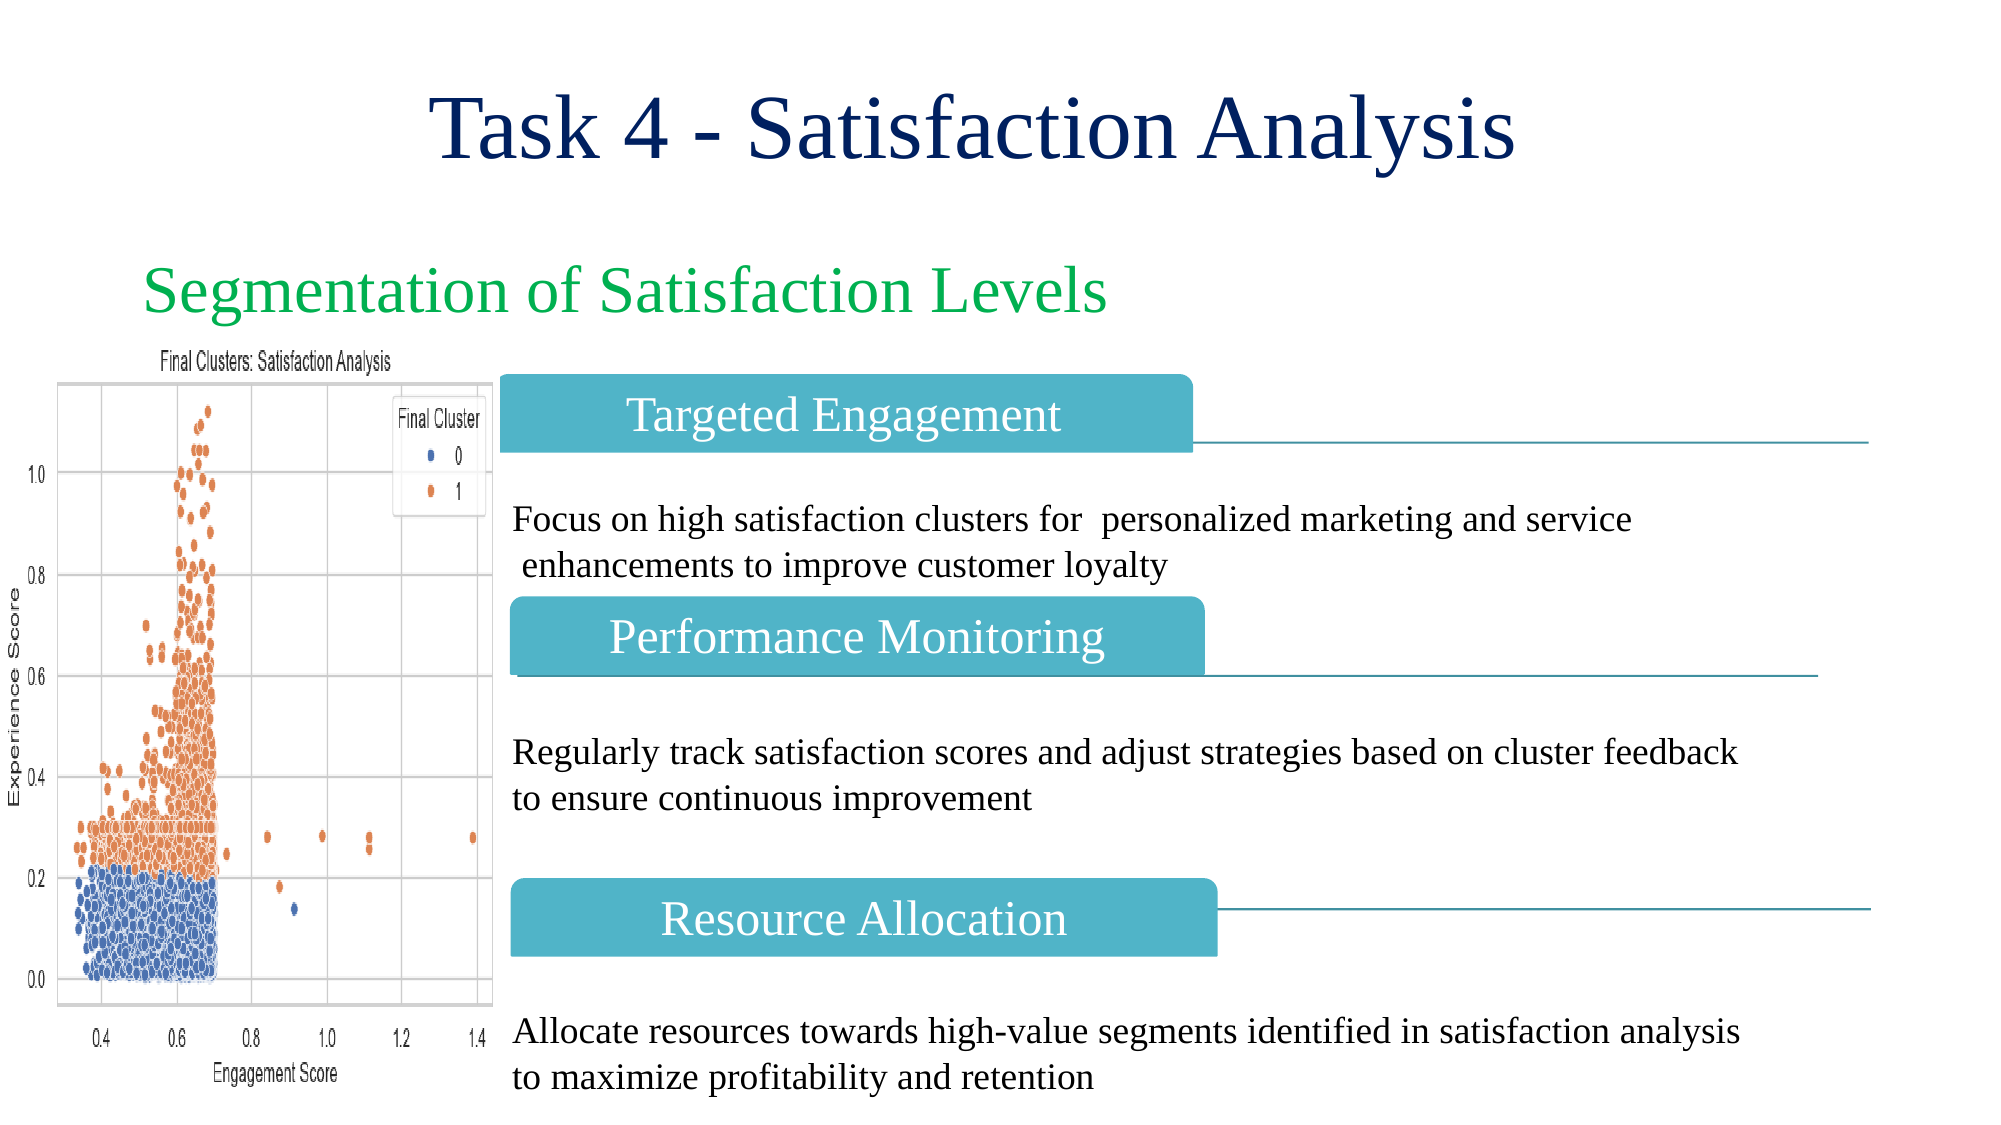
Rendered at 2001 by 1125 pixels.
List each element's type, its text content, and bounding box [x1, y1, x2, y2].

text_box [500, 365, 1780, 1012]
picture [0, 334, 500, 1103]
text_box Segmentation of Satisfaction Levels [127, 238, 1126, 334]
text_box Task 4 - Satisfaction Analysis [229, 59, 1819, 184]
